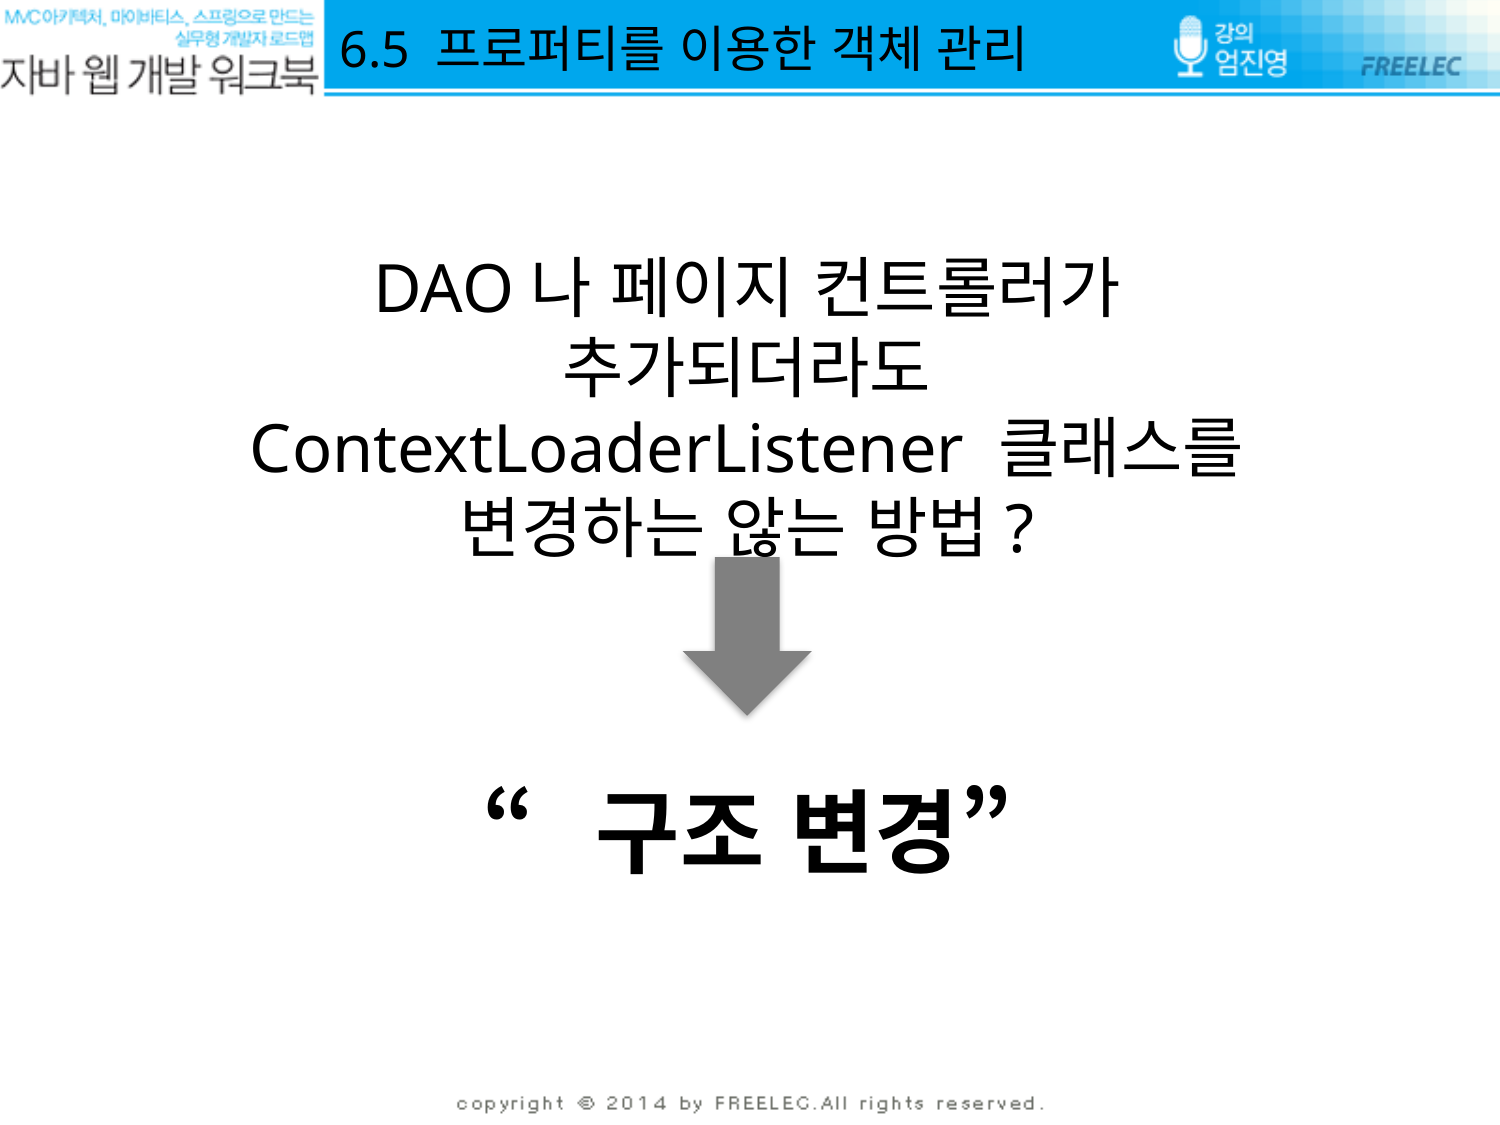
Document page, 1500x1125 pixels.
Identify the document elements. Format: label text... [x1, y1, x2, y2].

text_box [681, 556, 813, 717]
text_box 6.5 프로퍼티를 이용한 객체 관리 [324, 0, 1443, 95]
text_box “구조 변경” [102, 756, 1393, 904]
picture [0, 0, 1500, 1125]
title DAO나 페이지 컨트롤러가 추가되더라도 ContextLoaderListener 클래스를 변경하는 않는 방법? [178, 328, 1316, 483]
